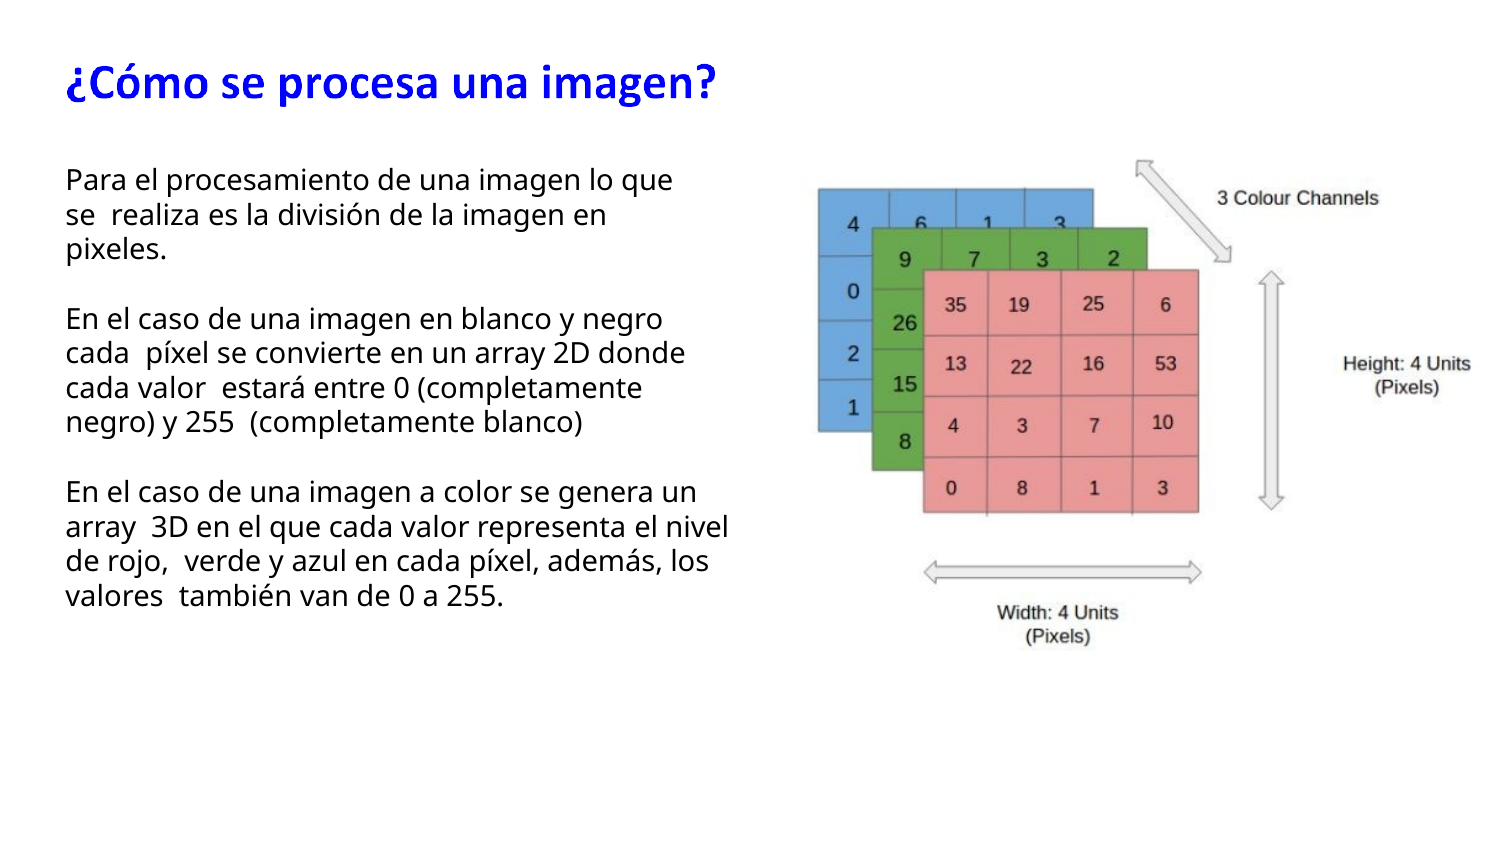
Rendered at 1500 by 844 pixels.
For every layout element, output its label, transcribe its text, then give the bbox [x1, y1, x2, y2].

picture [800, 158, 1478, 651]
picture [67, 63, 715, 107]
text_box Para el procesamiento de una imagen lo que se realiza es la división de la imagen en pixeles. En el caso de una imagen en blanco y negro cada píxel se convierte en un array 2D donde cada valor estará entre 0 (completamente negro) y 255 (completamente blanco) En el caso de una imagen a color se genera un array 3D en el que cada valor representa el nivel de rojo, verde y azul en cada píxel, además, los valores también van de 0 a 255. [63, 158, 753, 612]
